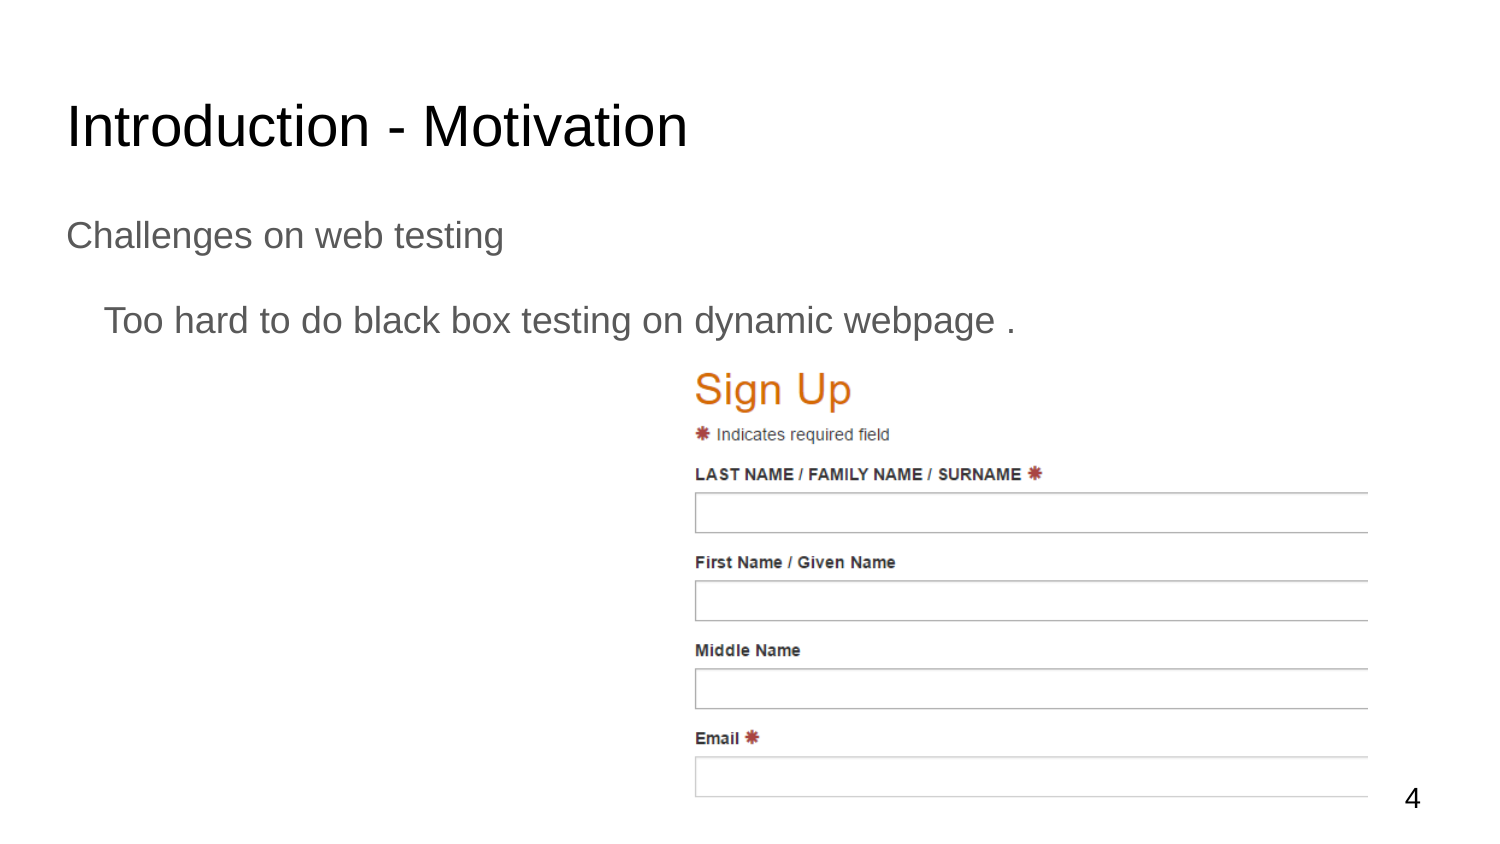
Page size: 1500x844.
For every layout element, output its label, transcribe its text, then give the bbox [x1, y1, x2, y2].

list Challenges on web testing Too hard to do black box testing on dynamic webpage . [51, 189, 1449, 750]
slide_number ‹#› [1389, 764, 1480, 830]
picture [677, 367, 1368, 813]
title Introduction - Motivation [51, 72, 1449, 167]
